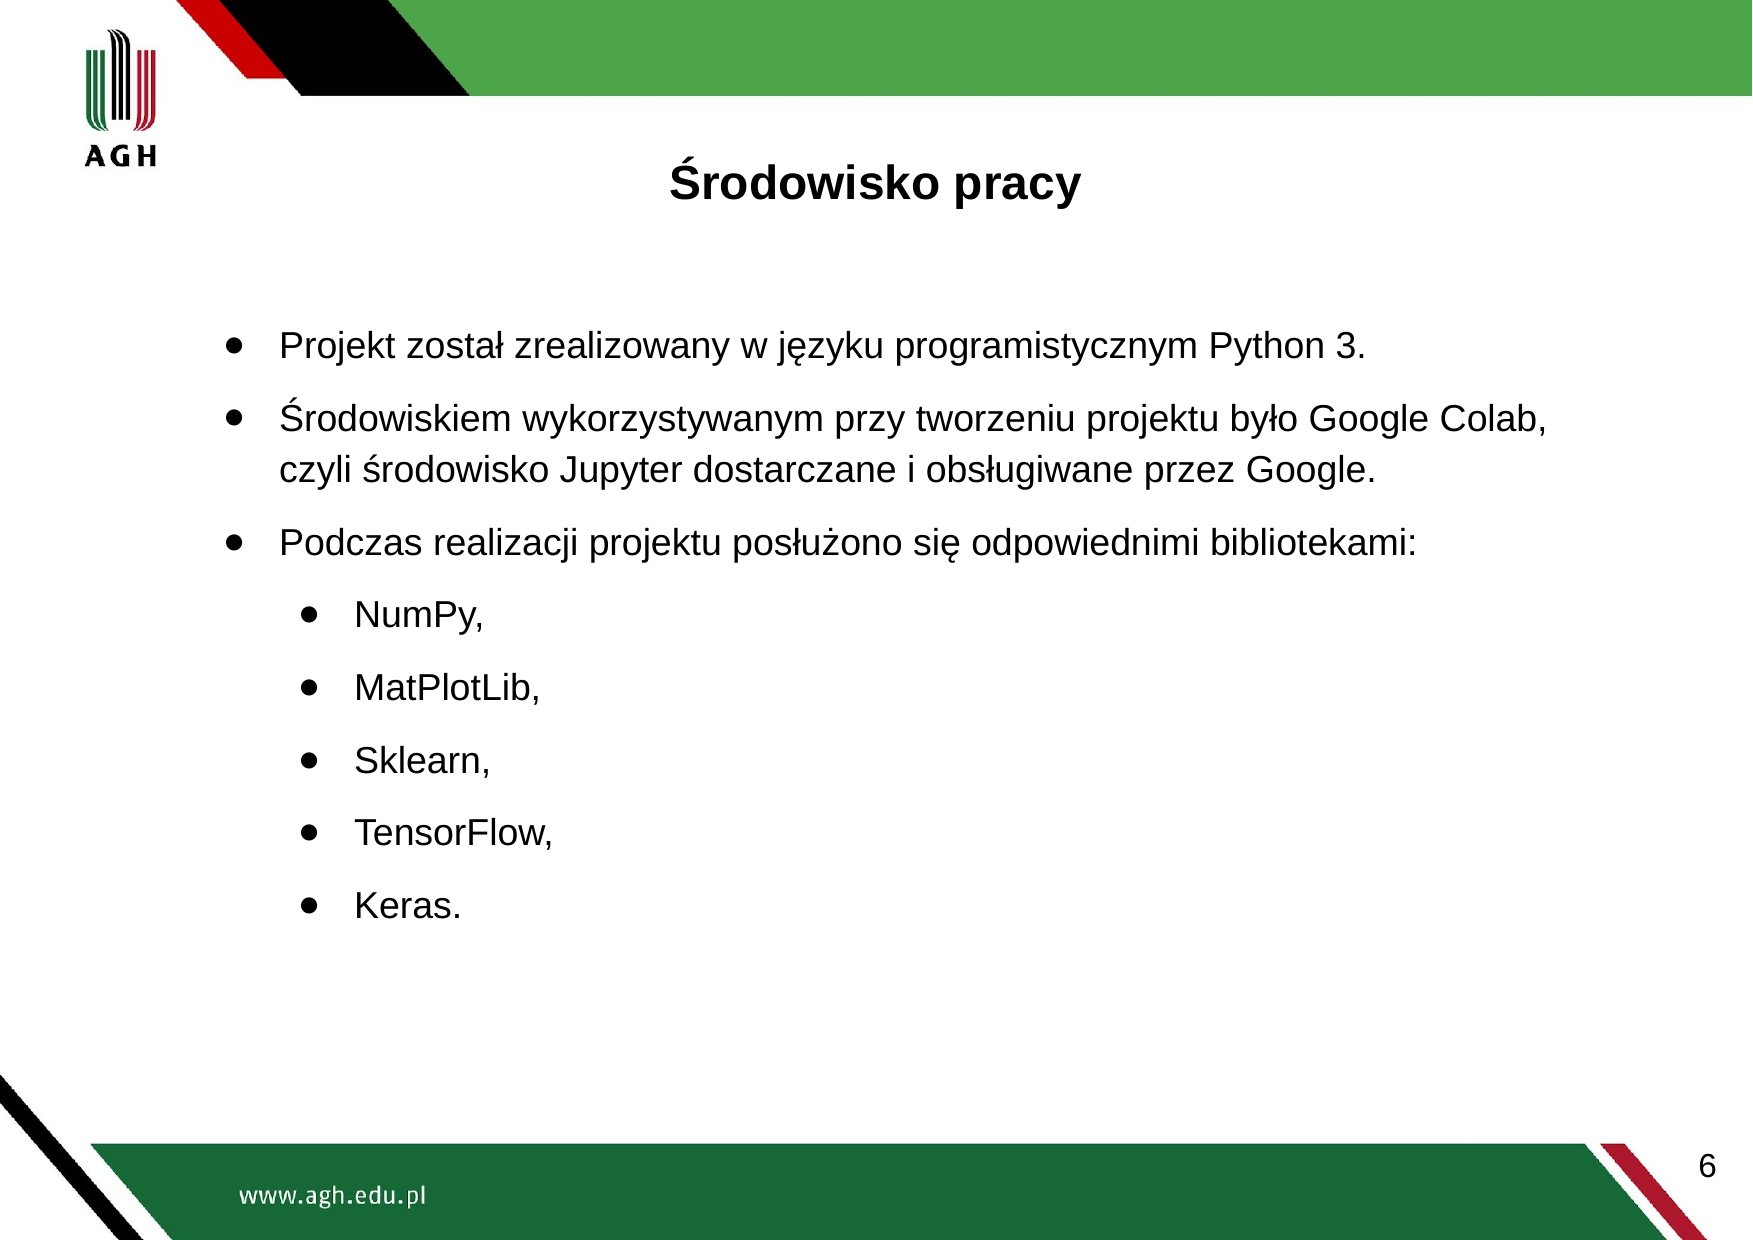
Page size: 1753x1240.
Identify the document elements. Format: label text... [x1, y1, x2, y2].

text_box [179, 1151, 475, 1227]
text_box Środowisko pracy [189, 136, 1563, 224]
slide_number ‹#› [1668, 1135, 1726, 1189]
picture [0, 0, 1753, 1240]
text_box Projekt został zrealizowany w języku programistycznym Python 3. Środowiskiem wykorzystywanym przy tworzeniu projektu było Google Colab, czyli środowisko Jupyter dostarczane i obsługiwane przez Google. Podczas realizacji projektu posłużono się odpowiednimi bibliotekami: NumPy, MatPlotLib, Sklearn, TensorFlow, Keras. [189, 299, 1563, 941]
